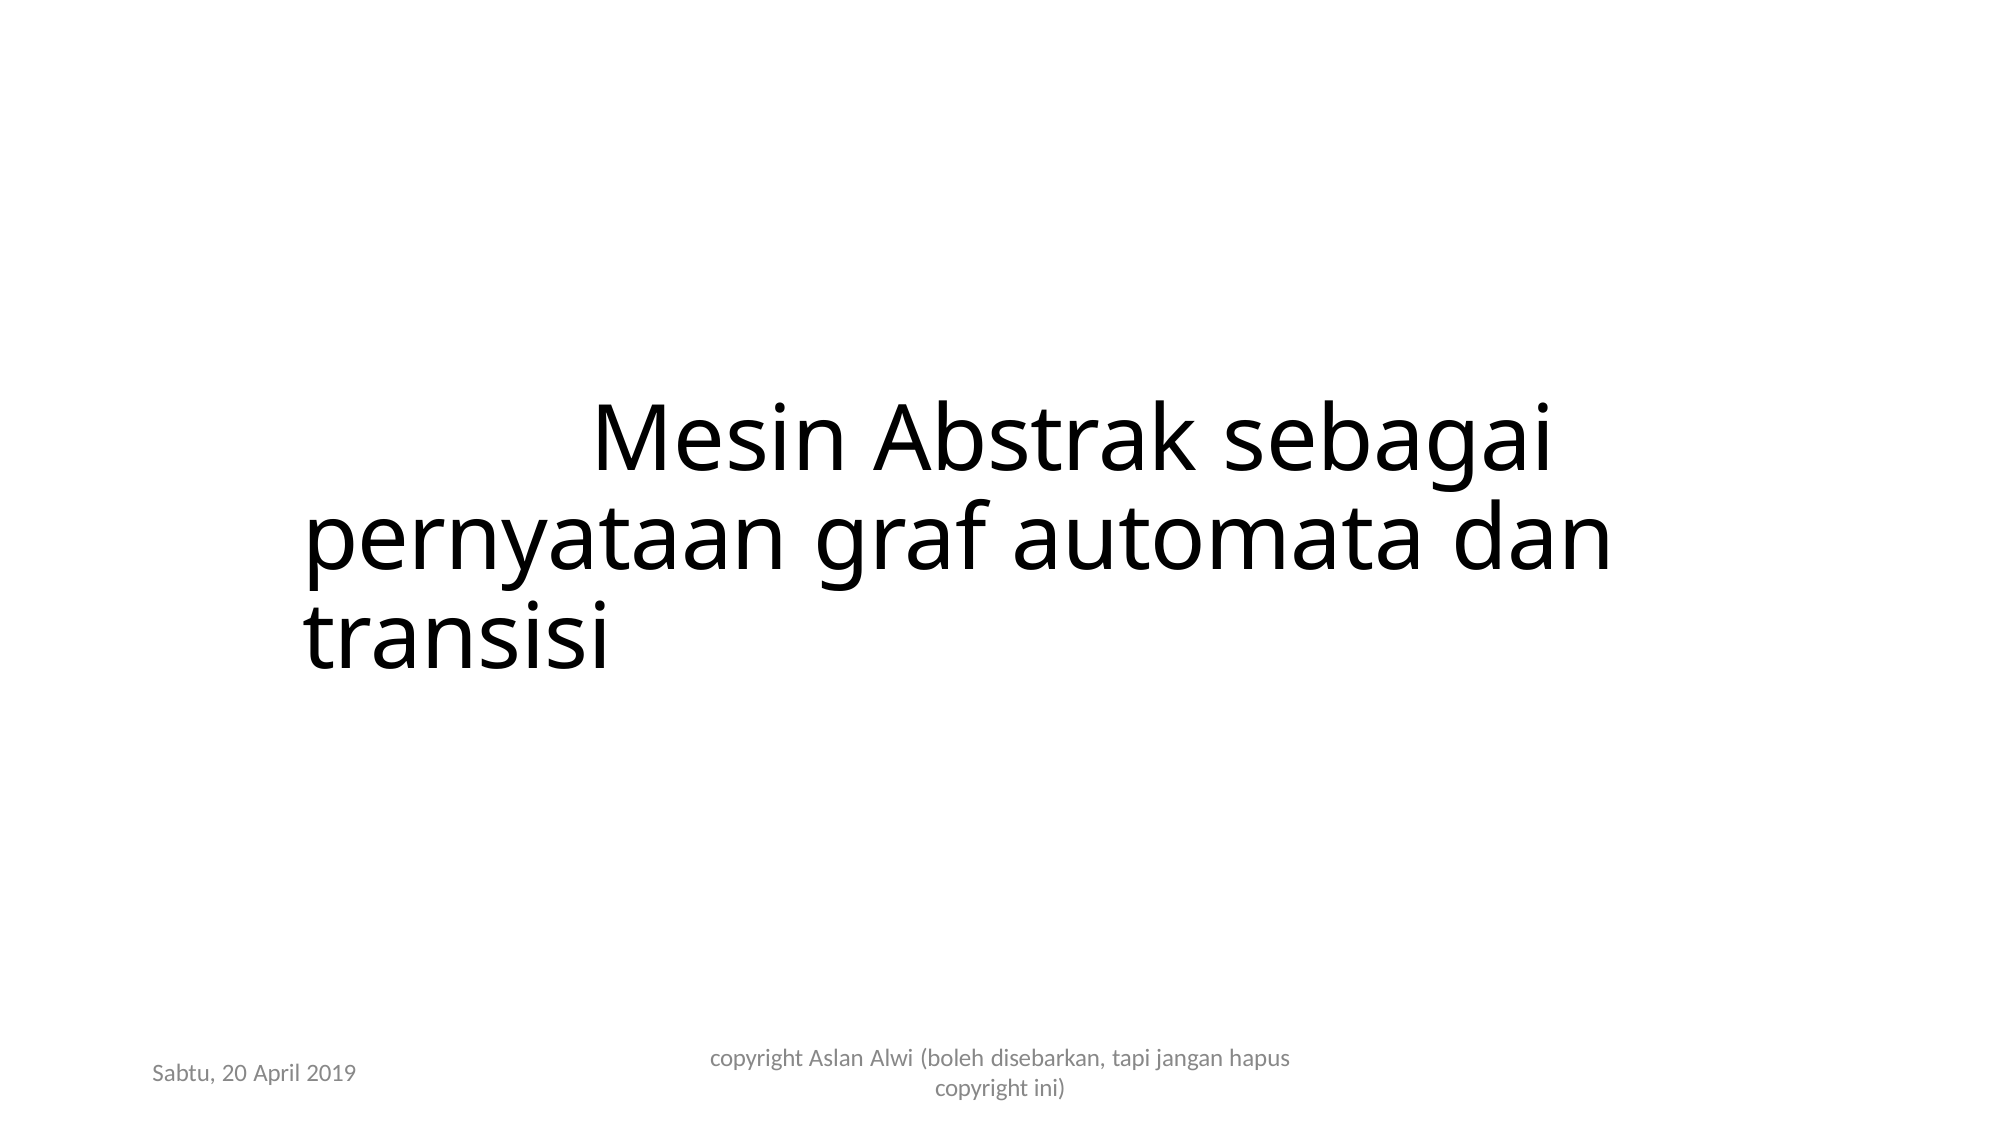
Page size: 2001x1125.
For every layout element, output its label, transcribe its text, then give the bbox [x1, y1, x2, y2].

footer copyright Aslan Alwi (boleh disebarkan, tapi jangan hapus copyright ini) [706, 1045, 1294, 1125]
title Mesin Abstrak sebagai pernyataan graf automata dan transisi [300, 375, 1700, 687]
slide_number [150, 1060, 360, 1125]
